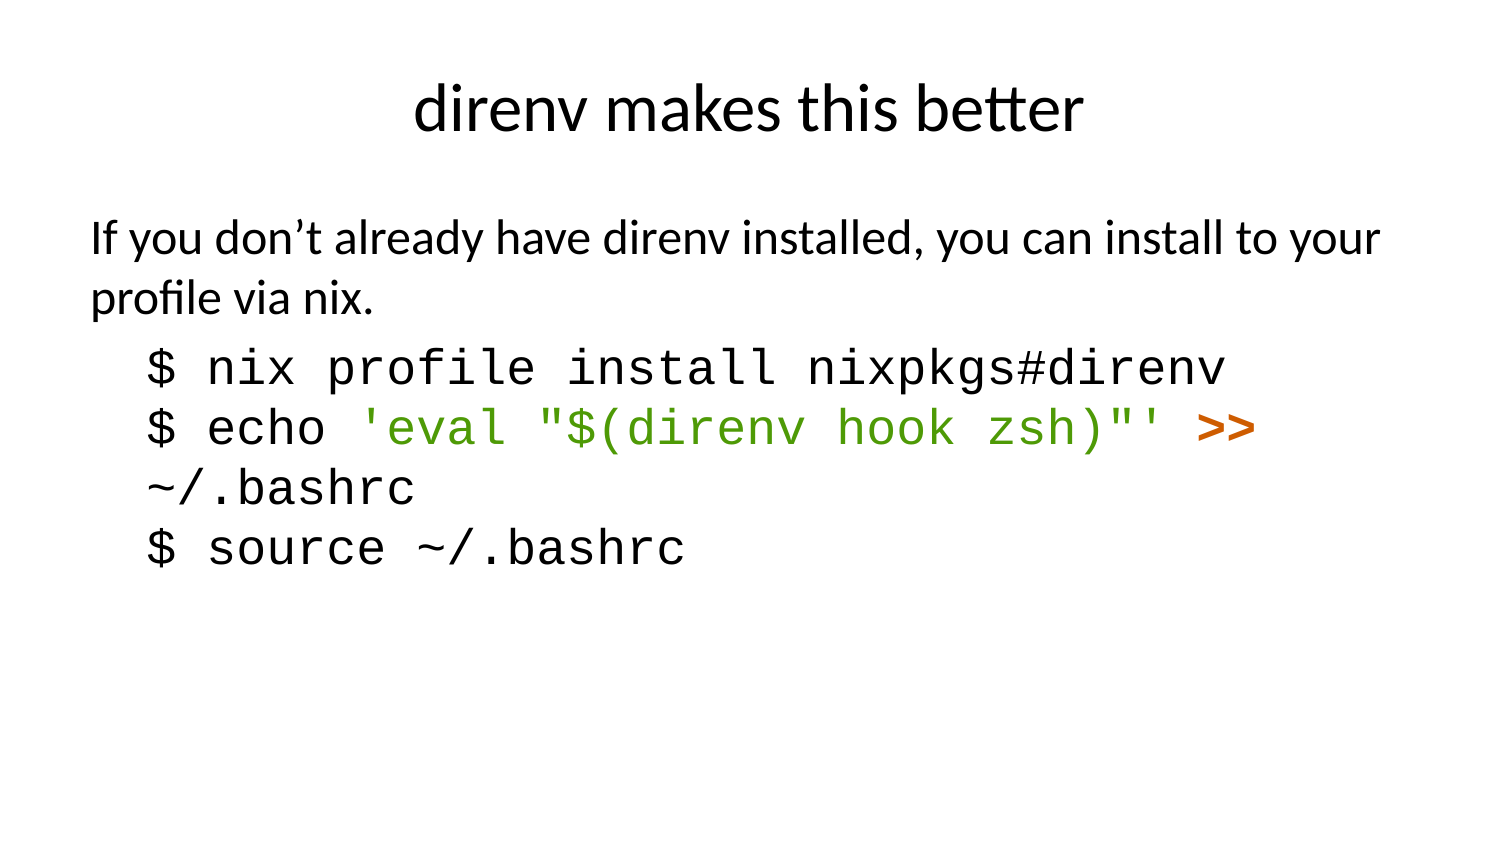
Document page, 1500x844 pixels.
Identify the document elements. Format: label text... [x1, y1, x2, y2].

title direnv makes this better [75, 33, 1425, 175]
list If you don’t already have direnv installed, you can install to your profile via nix. $ nix profile install nixpkgs#direnv $ echo 'eval "$(direnv hook zsh)"' >> ~/.bashrc $ source ~/.bashrc [75, 196, 1425, 754]
